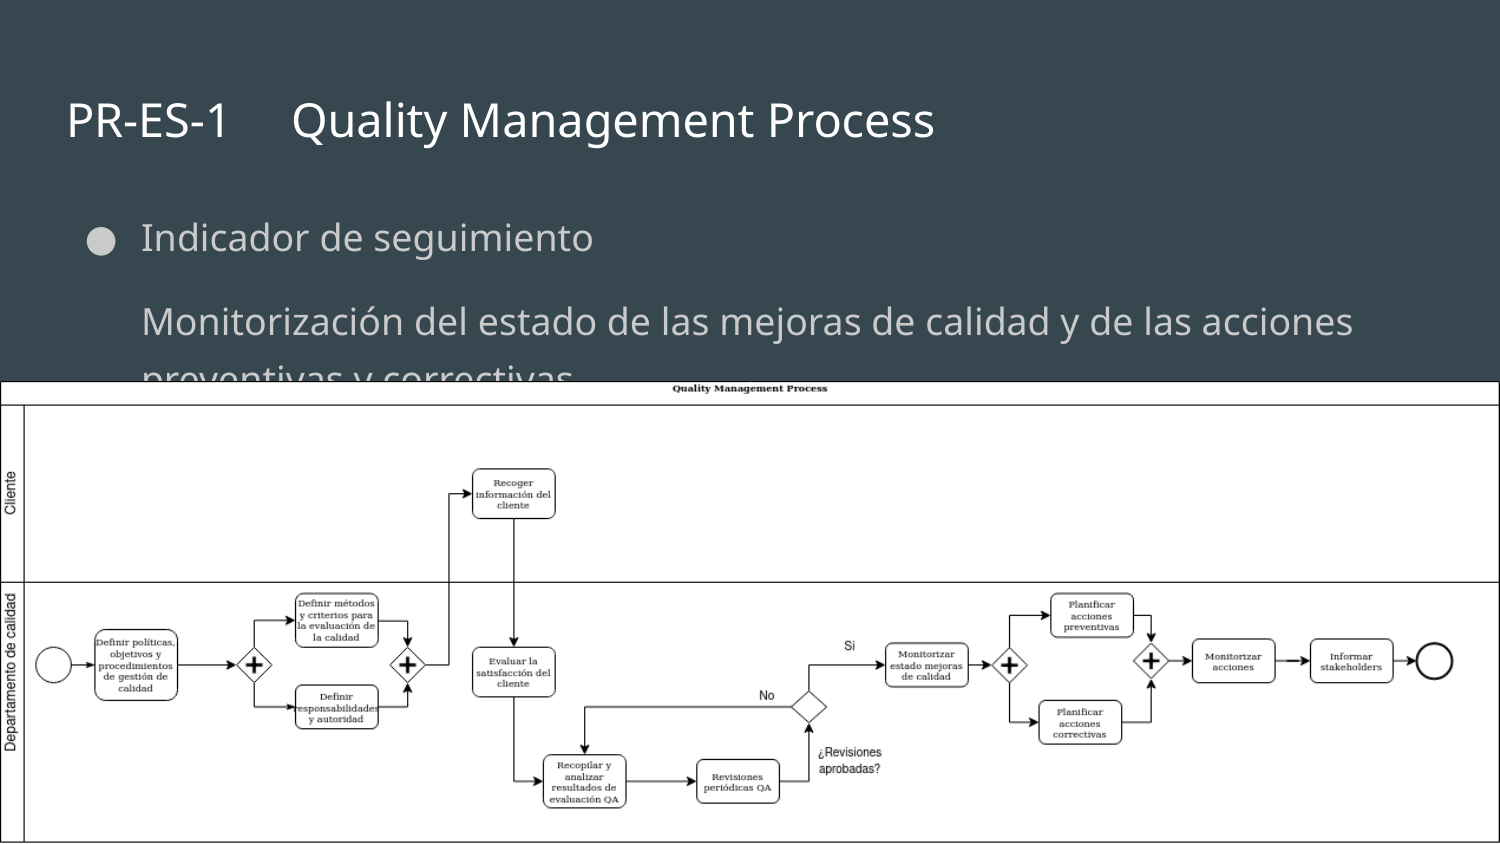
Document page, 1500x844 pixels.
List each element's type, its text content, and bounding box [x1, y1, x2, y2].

list Indicador de seguimiento Monitorización del estado de las mejoras de calidad y de las acciones preventivas y correctivas. [51, 189, 1449, 379]
title PR-ES-1 Quality Management Process [51, 72, 1449, 167]
picture [0, 380, 1500, 844]
